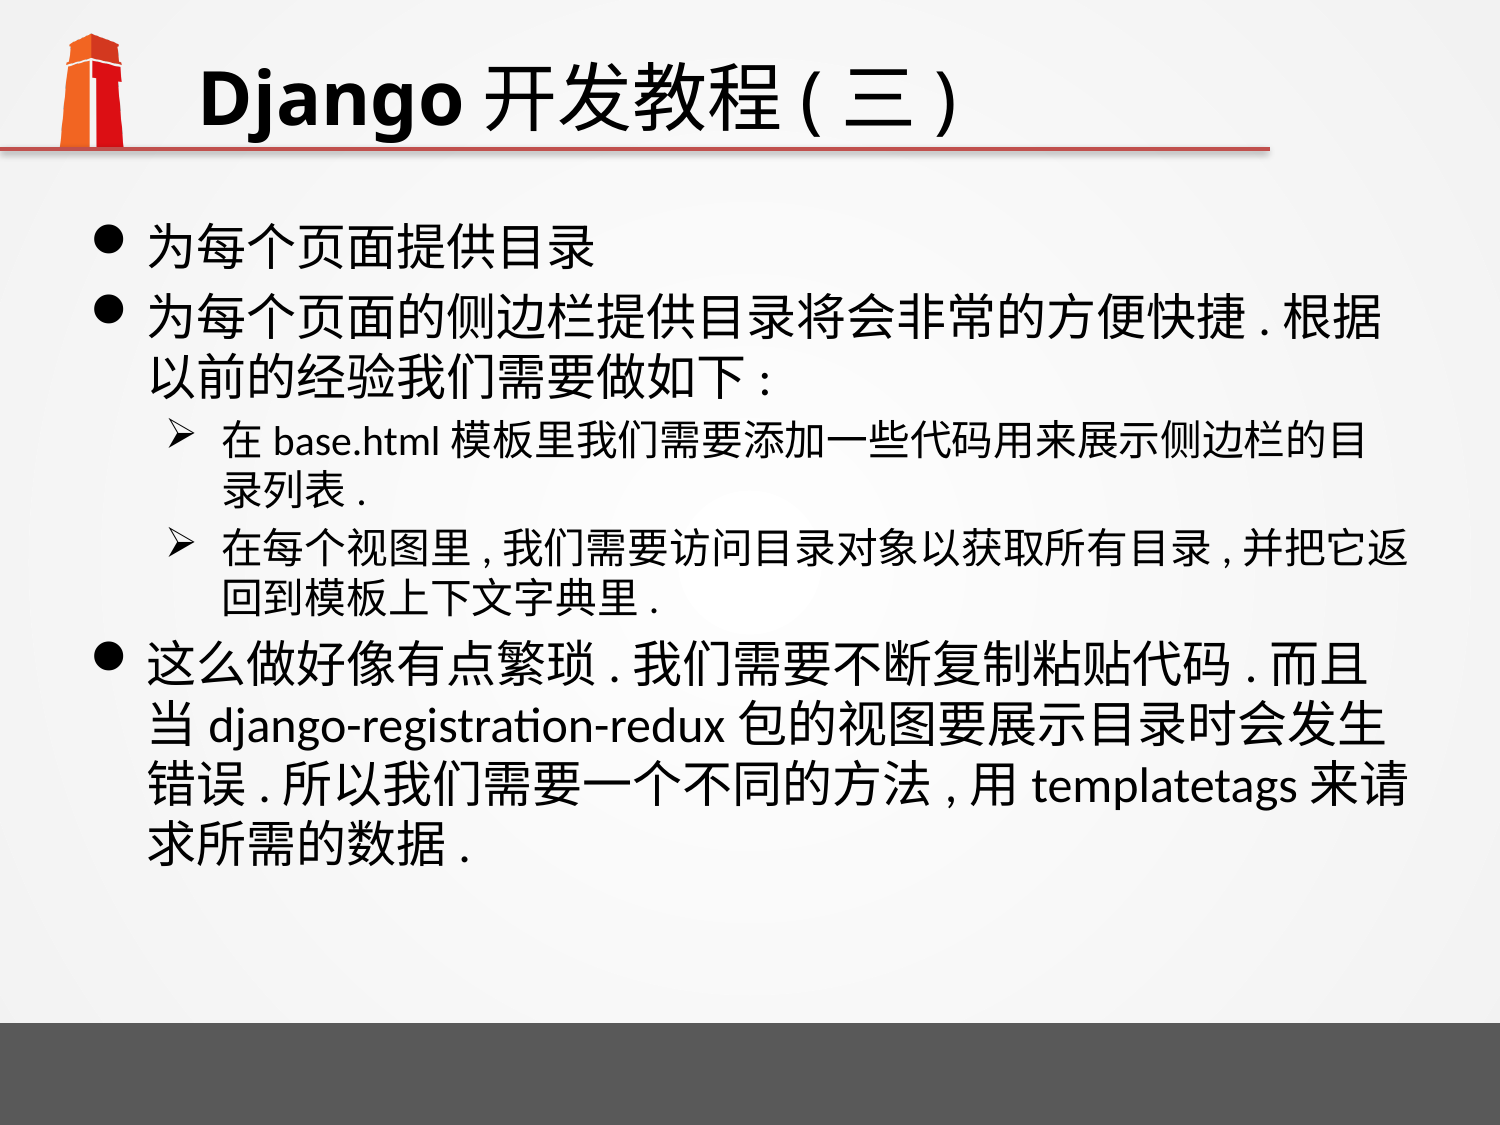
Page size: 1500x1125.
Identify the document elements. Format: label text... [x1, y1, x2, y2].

title Django开发教程(三) [183, 42, 1270, 149]
picture [16, 11, 166, 147]
list 为每个页面提供目录 为每个页面的侧边栏提供目录将会非常的方便快捷.根据以前的经验我们需要做如下: 在base.html模板里我们需要添加一些代码用来展示侧边栏的目录列表. 在每个视图里,我们需要访问目录对象以获取所有目录,并把它返回到模板上下文字典里. 这么做好像有点繁琐.我们需要不断复制粘贴代码.而且当django-registration-redux包的视图要展示目录时会发生错误.所以我们需要一个不同的方法,用templatetags来请求所需的数据. [75, 208, 1425, 1005]
